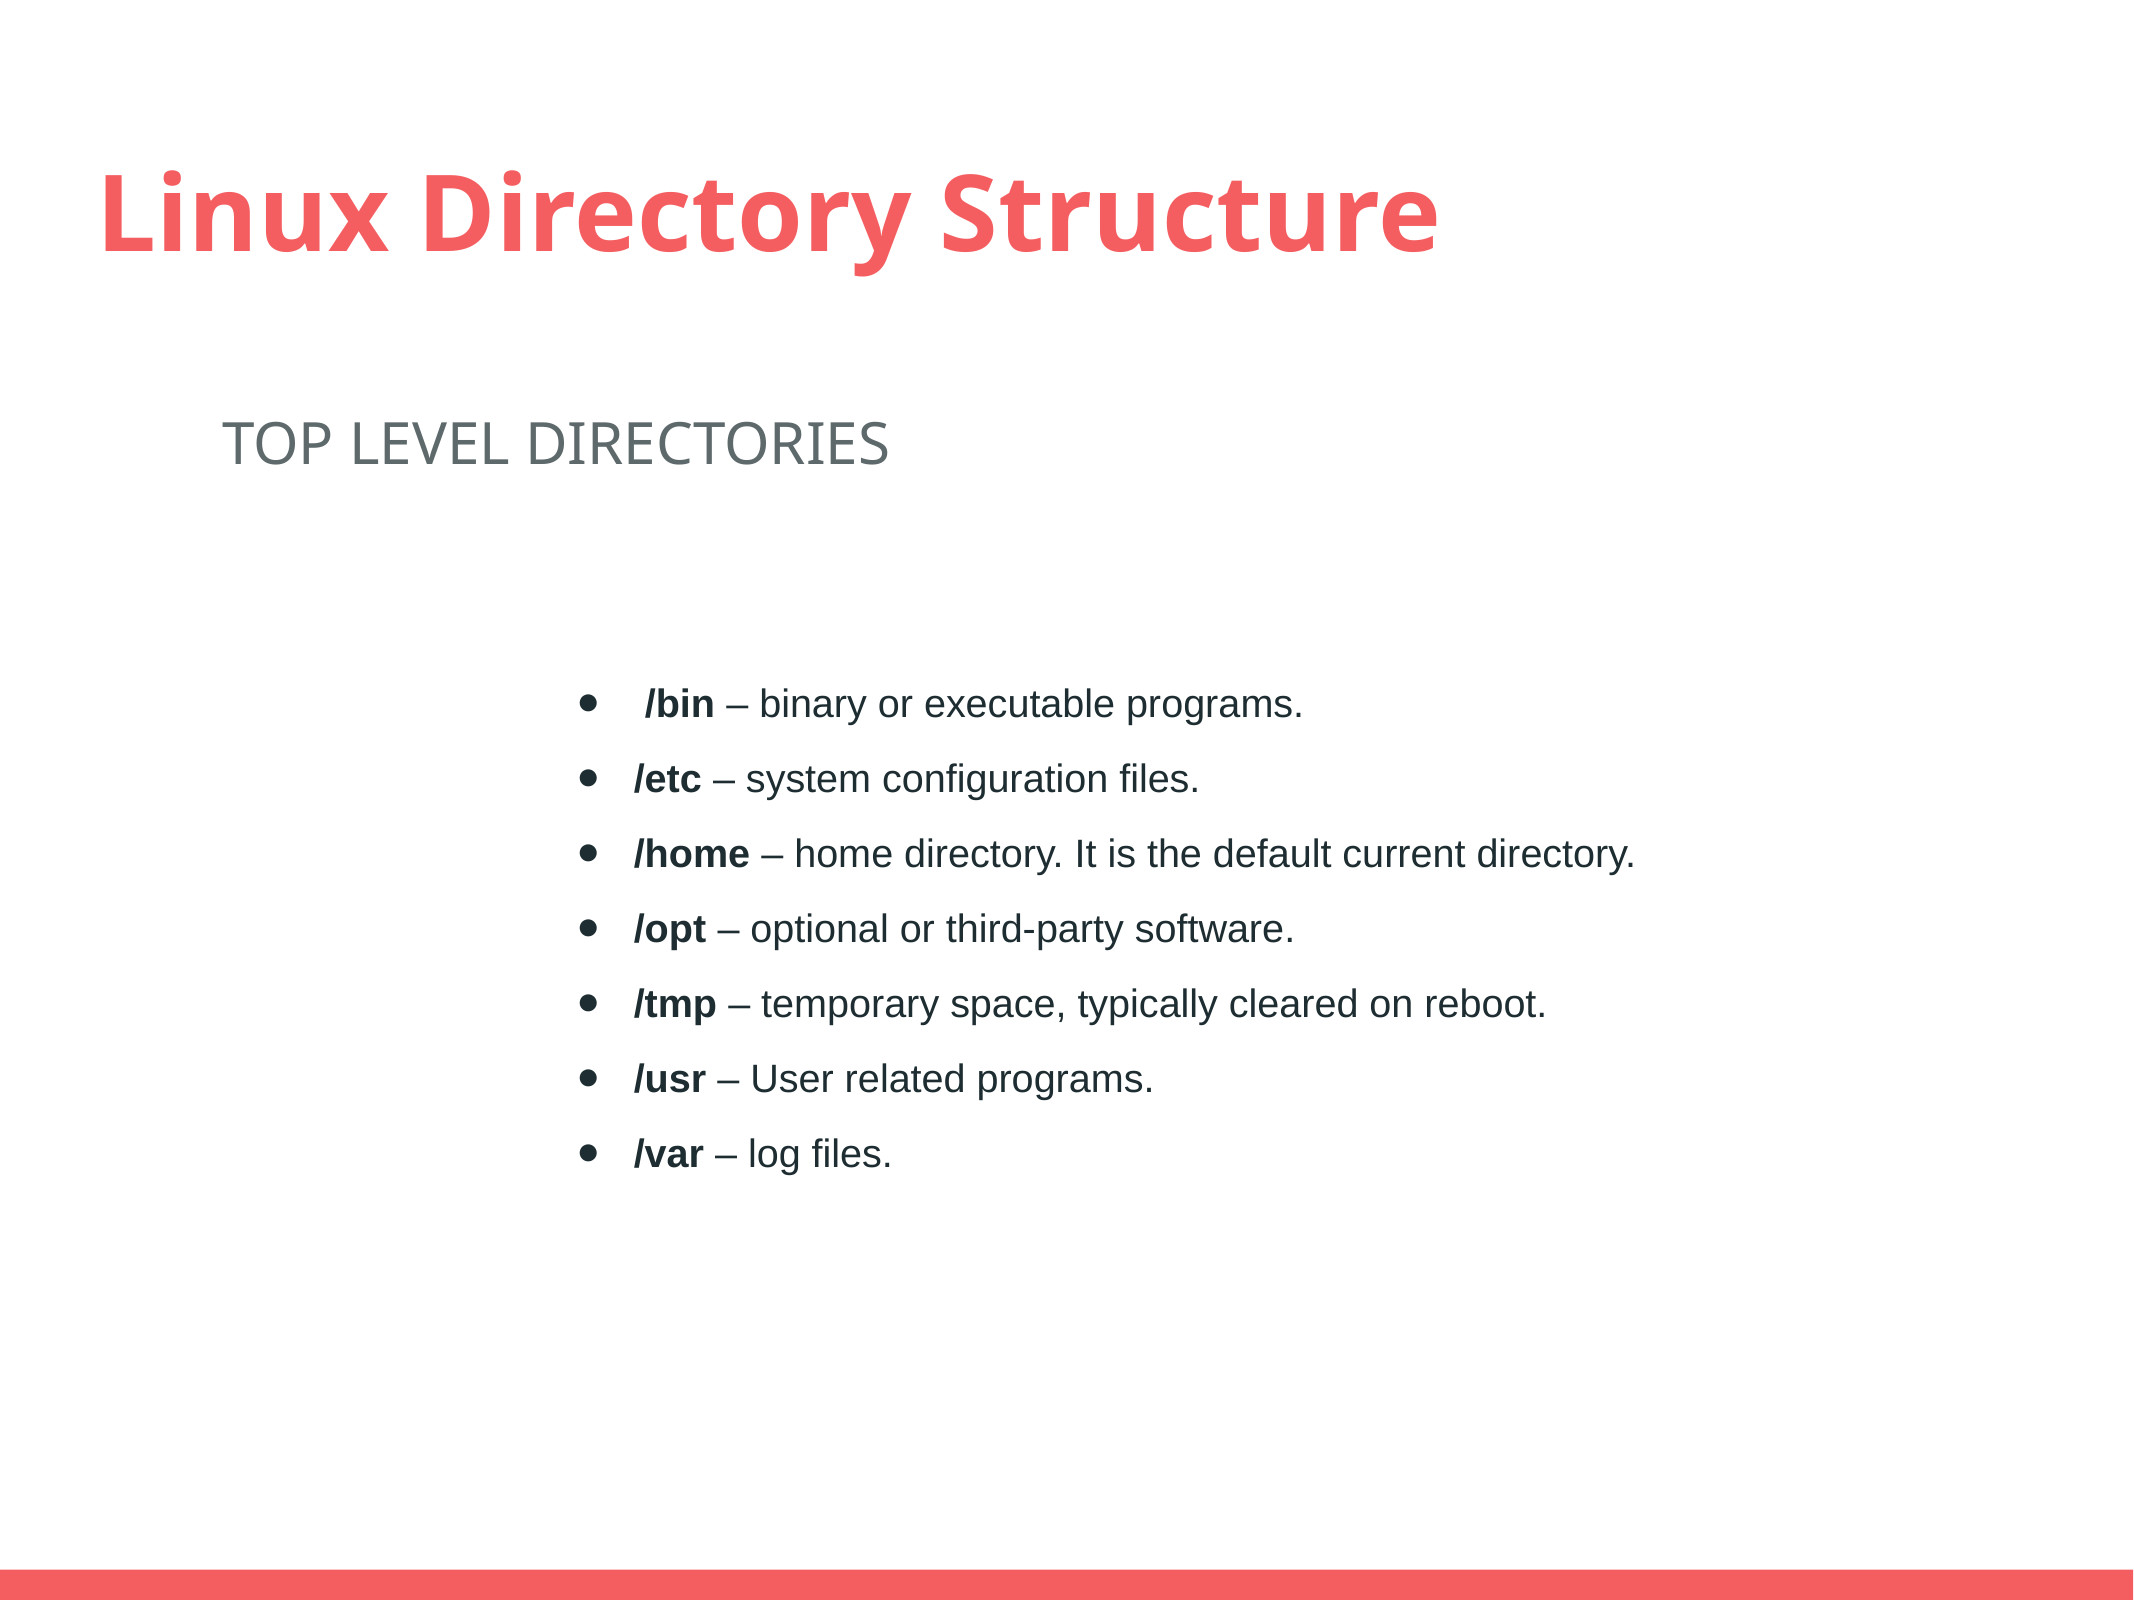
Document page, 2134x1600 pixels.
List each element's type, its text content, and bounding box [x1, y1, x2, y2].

text_box /bin – binary or executable programs. /etc – system configuration files. /home – home directory. It is the default current directory. /opt – optional or third-party software. /tmp – temporary space, typically cleared on reboot. /usr – User related programs. /var – log files. [506, 634, 1730, 1190]
list TOP LEVEL DIRECTORIES [198, 372, 1058, 973]
title Linux Directory Structure [72, 121, 2061, 317]
